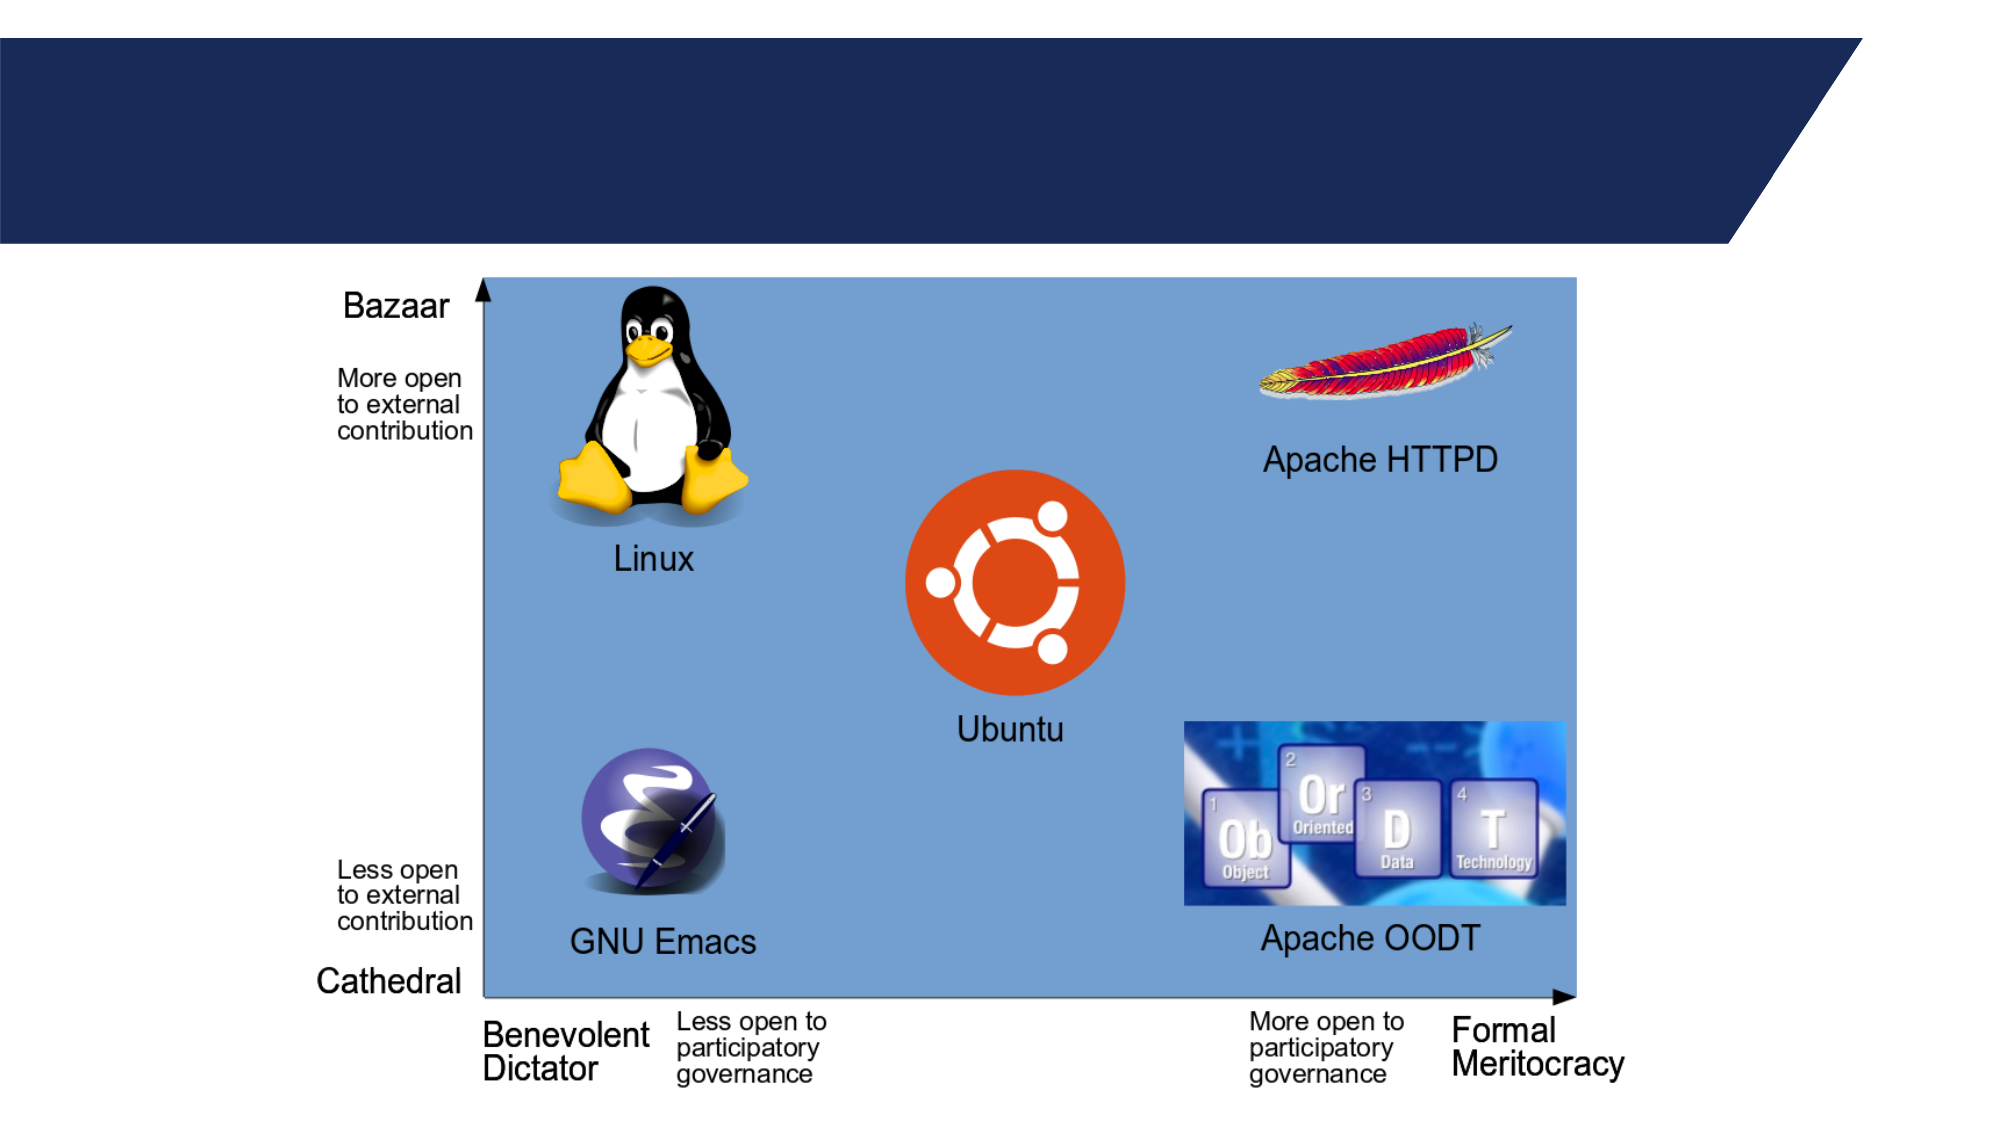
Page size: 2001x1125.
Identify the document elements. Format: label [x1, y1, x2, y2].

picture [306, 269, 1649, 1096]
picture [0, 38, 1863, 244]
